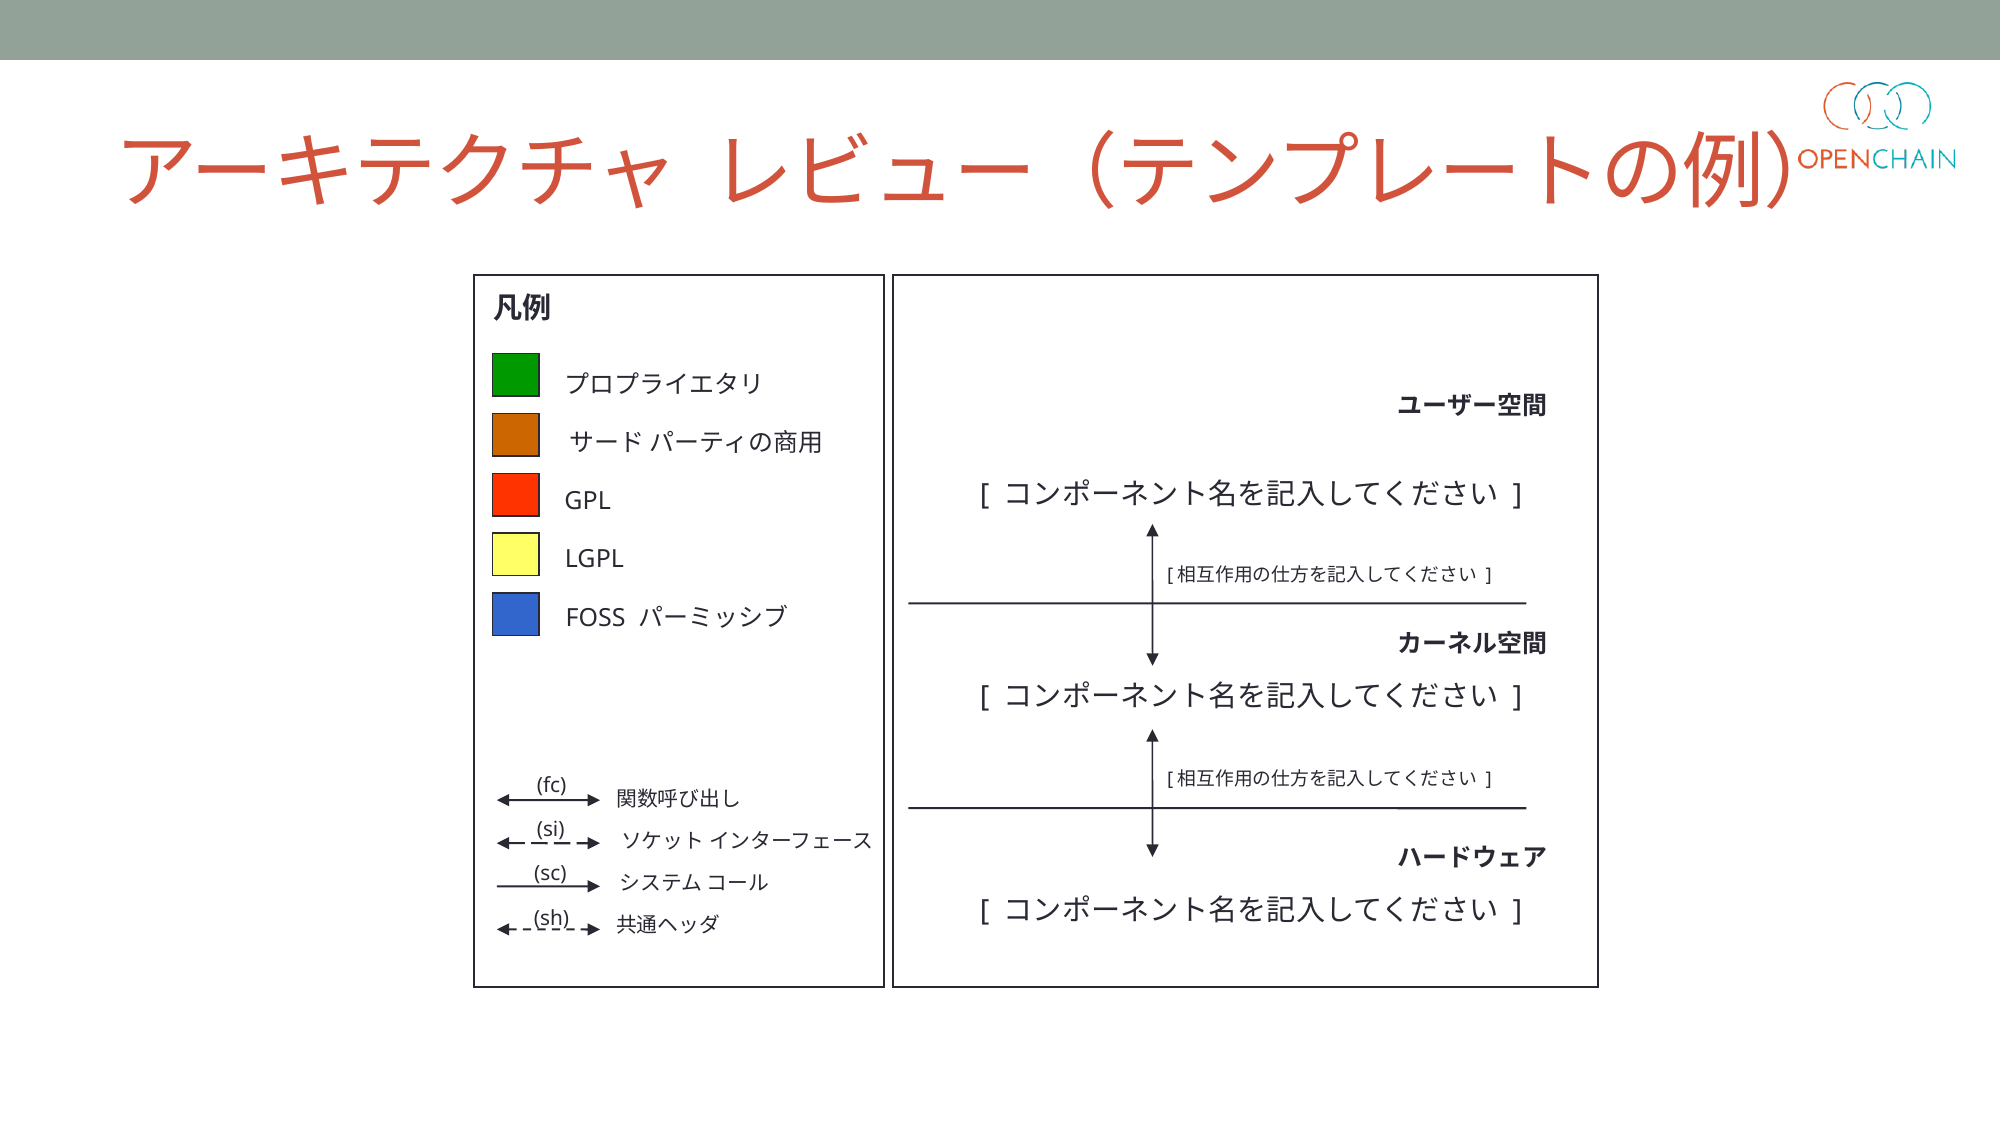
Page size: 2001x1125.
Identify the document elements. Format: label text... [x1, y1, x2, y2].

text_box [ コンポーネント名を記入してください ] [965, 468, 1537, 518]
text_box [492, 592, 540, 636]
text_box [492, 473, 540, 516]
text_box [580, 837, 601, 850]
text_box [1146, 729, 1159, 759]
text_box [492, 533, 540, 576]
text_box [893, 274, 1599, 987]
text_box [1146, 524, 1159, 554]
picture [1798, 82, 1955, 169]
text_box [496, 836, 521, 850]
text_box [ コンポーネント名を記入してください ] [964, 669, 1537, 720]
text_box [496, 923, 515, 936]
text_box システム コール [604, 861, 785, 902]
text_box [ コンポーネント名を記入してください ] [964, 883, 1537, 934]
text_box GPL [549, 477, 626, 523]
text_box (si) [522, 808, 580, 849]
text_box [1146, 593, 1159, 666]
text_box [496, 793, 522, 807]
text_box LGPL [550, 535, 639, 581]
text_box 関数呼び出し [601, 778, 756, 818]
text_box 共通ヘッダ [601, 903, 735, 944]
text_box [473, 274, 884, 987]
text_box FOSS パーミッシブ [550, 594, 803, 639]
text_box [586, 923, 601, 936]
text_box ソケット インターフェース [606, 820, 888, 860]
text_box (sh) [519, 897, 585, 937]
text_box [582, 880, 601, 893]
text_box サード パーティの商用 [554, 419, 839, 464]
text_box [相互作用の仕方を記入してください ] [1152, 554, 1527, 593]
text_box [582, 793, 601, 807]
text_box [492, 413, 540, 457]
text_box (sc) [519, 852, 582, 893]
text_box [相互作用の仕方を記入してください ] [1152, 759, 1527, 797]
text_box [492, 353, 540, 397]
text_box [1146, 797, 1159, 857]
text_box (fc) [522, 763, 582, 804]
text_box アーキテクチャ レビュー（テンプレートの例） [99, 87, 1900, 250]
